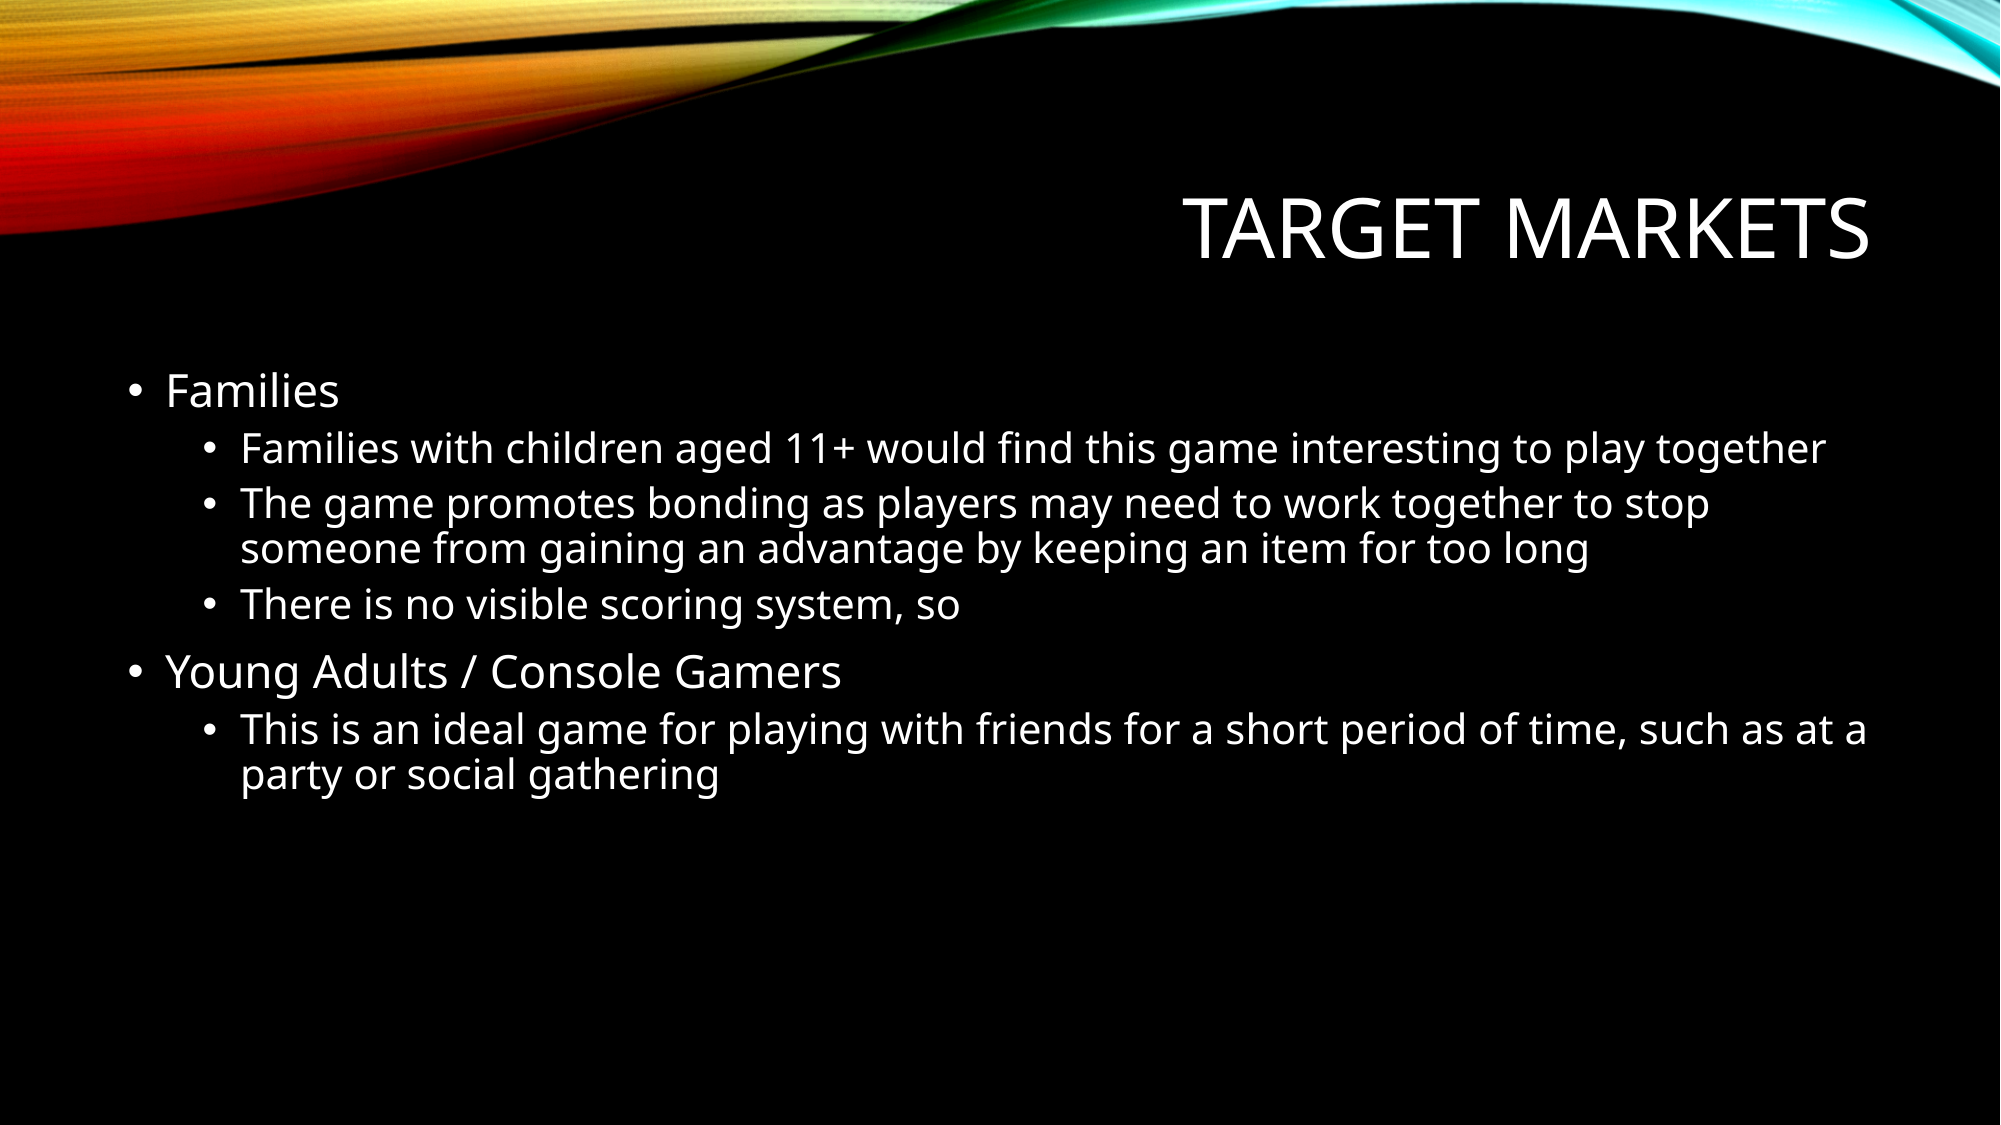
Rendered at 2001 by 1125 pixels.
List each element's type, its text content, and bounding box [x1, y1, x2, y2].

picture [0, 0, 2000, 237]
list Families Families with children aged 11+ would find this game interesting to play together The game promotes bonding as players may need to work together to stop someone from gaining an advantage by keeping an item for too long There is no visible scoring system, so Young Adults / Console Gamers This is an ideal game for playing with friends for a short period of time, such as at a party or social gathering [112, 360, 1888, 1021]
title TARGET MARKETS [474, 125, 1888, 338]
